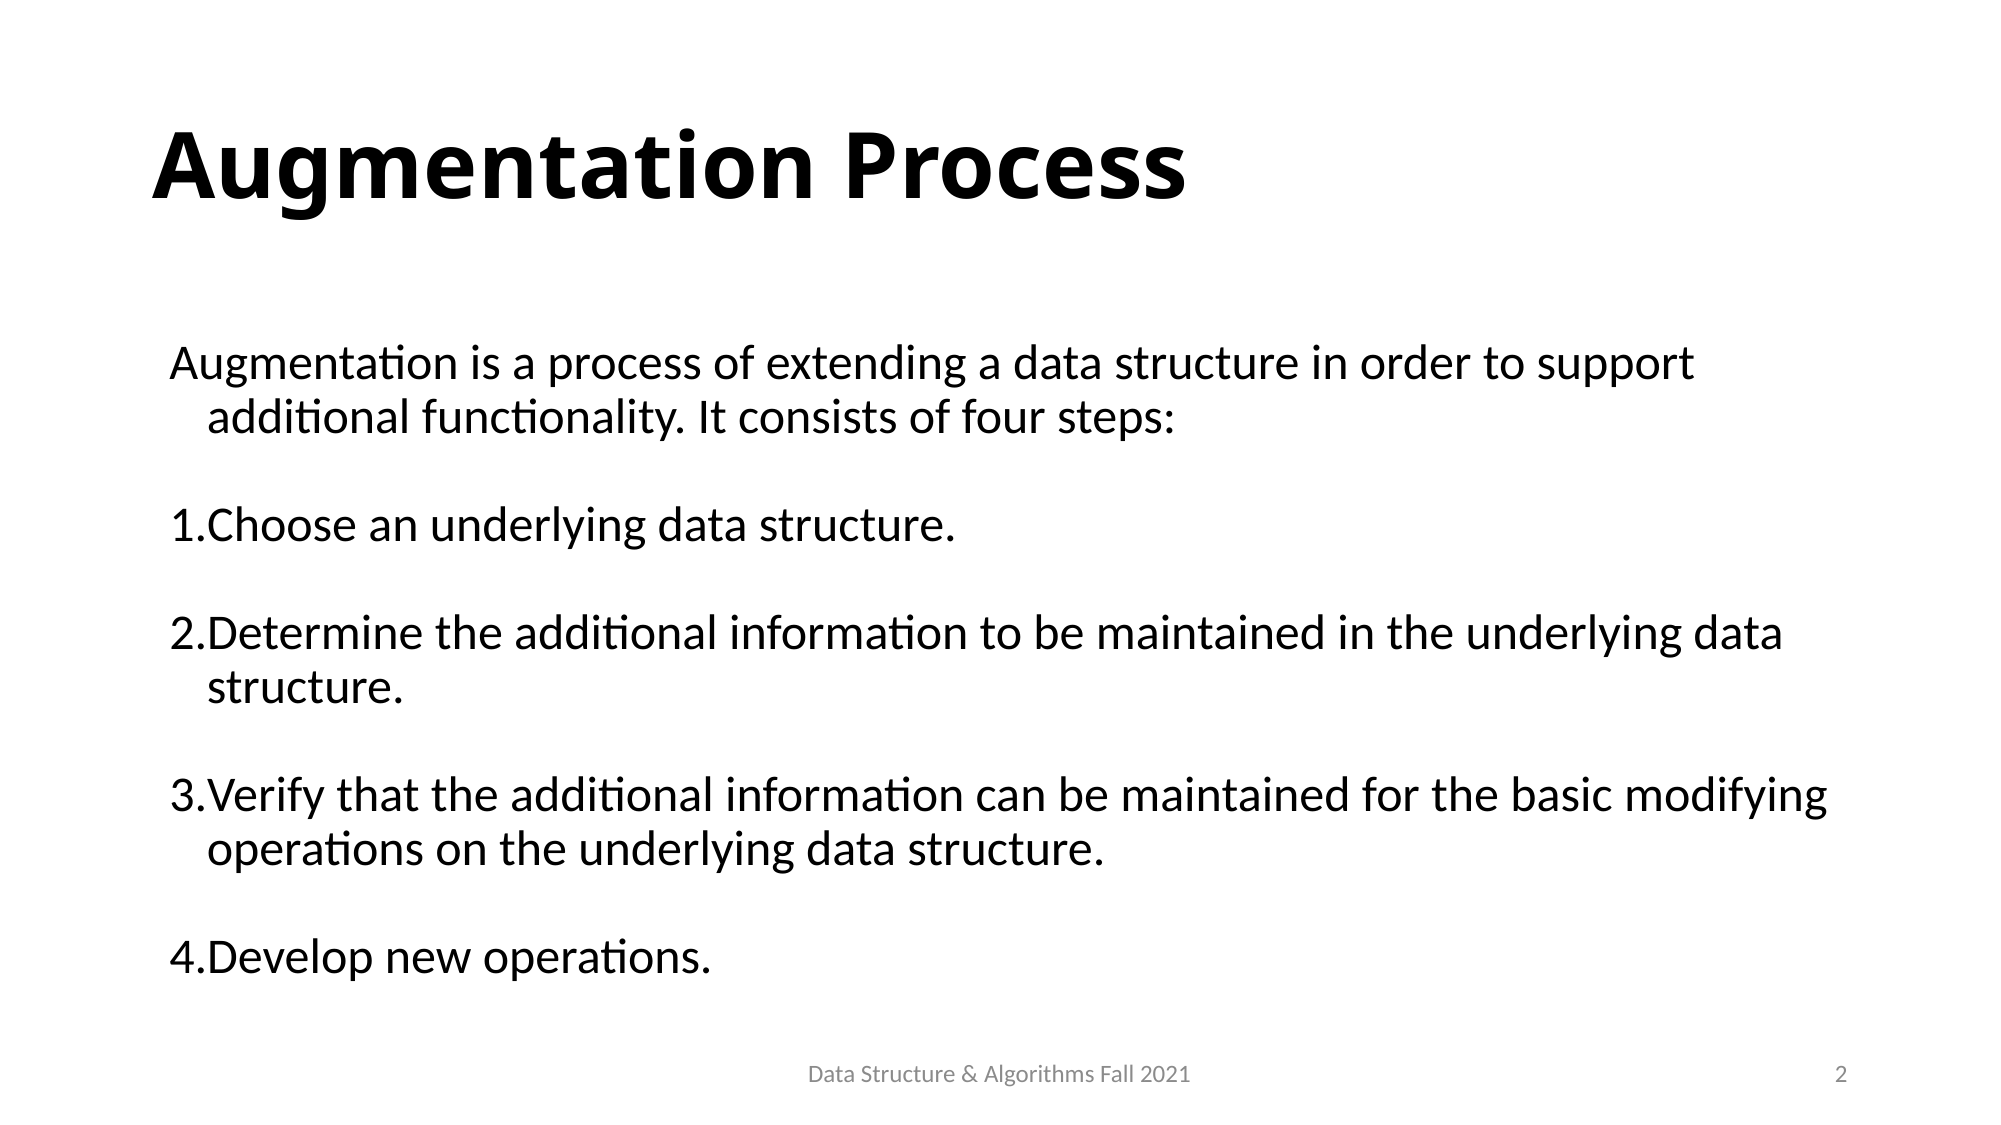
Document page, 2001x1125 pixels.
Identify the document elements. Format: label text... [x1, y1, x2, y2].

title Augmentation Process [137, 59, 1863, 278]
list Augmentation is a process of extending a data structure in order to support additional functionality. It consists of four steps: Choose an underlying data structure. Determine the additional information to be maintained in the underlying data structure. Verify that the additional information can be maintained for the basic modifying operations on the underlying data structure. Develop new operations. [137, 328, 1863, 1043]
footer Data Structure & Algorithms Fall 2021 [662, 1042, 1338, 1103]
slide_number 2 [1412, 1042, 1863, 1103]
